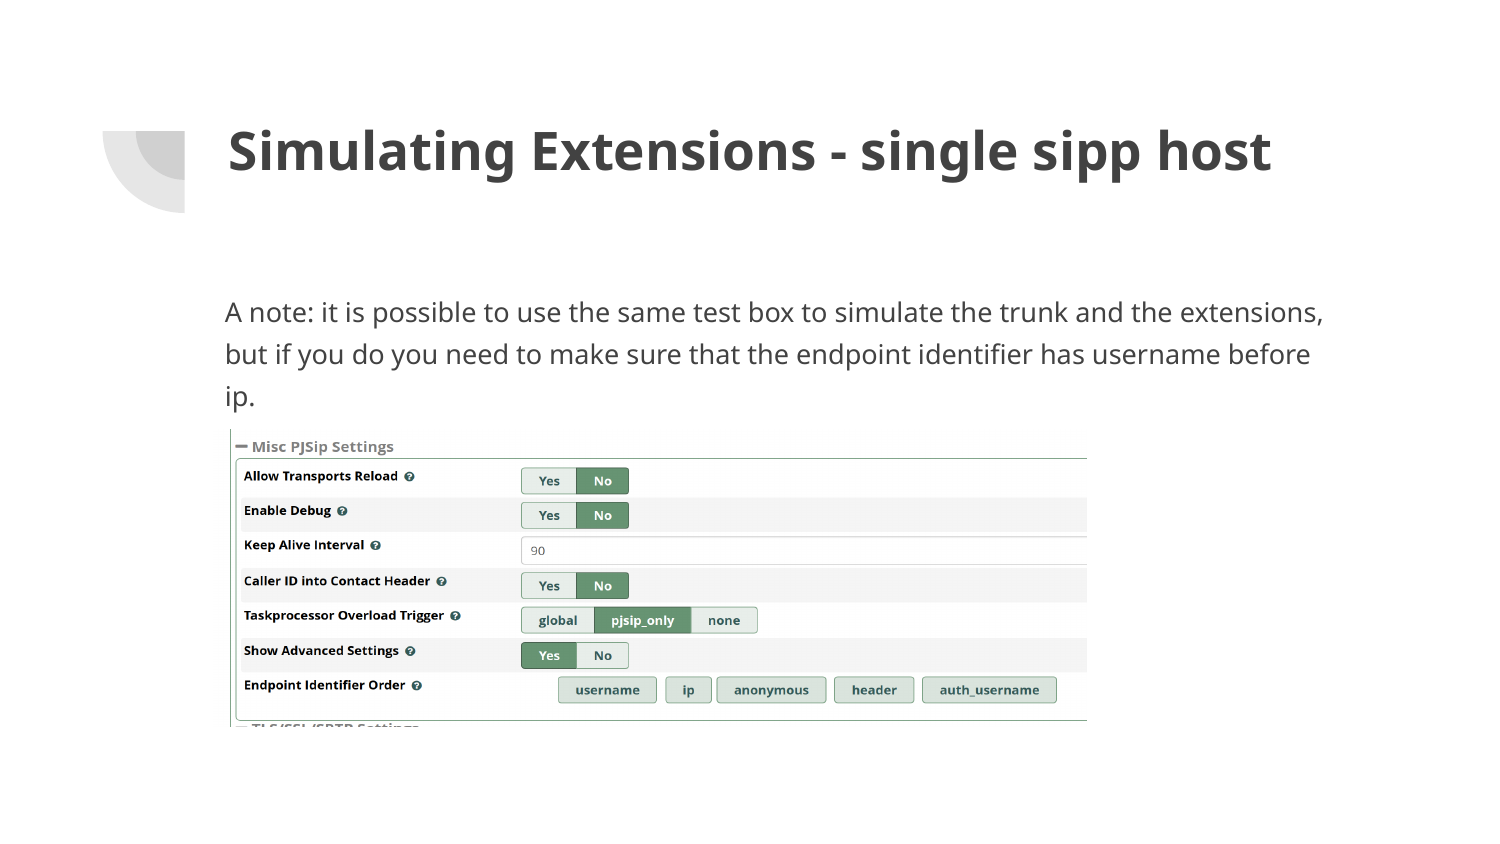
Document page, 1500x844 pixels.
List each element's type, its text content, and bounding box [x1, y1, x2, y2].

picture [213, 428, 1087, 727]
title Simulating Extensions - single sipp host [213, 98, 1368, 263]
list A note: it is possible to use the same test box to simulate the trunk and the extensions, but if you do you need to make sure that the endpoint identifier has username before ip. [209, 272, 1364, 690]
